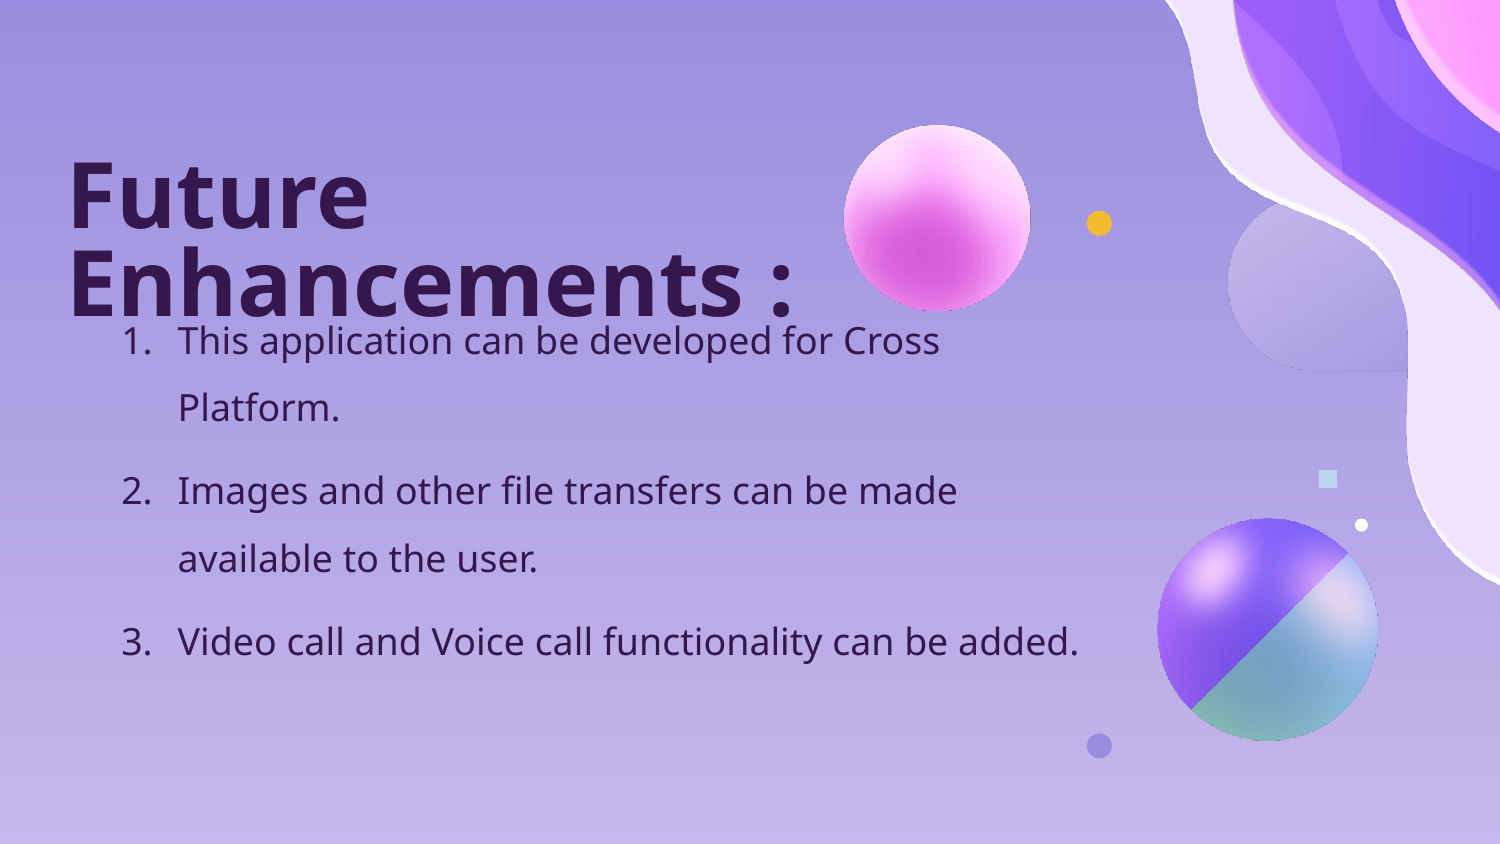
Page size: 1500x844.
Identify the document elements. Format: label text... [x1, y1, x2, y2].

list This application can be developed for Cross Platform. Images and other file transfers can be made available to the user. Video call and Voice call functionality can be added. [106, 315, 1086, 711]
title Future Enhancements : [51, 150, 908, 341]
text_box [1086, 210, 1369, 759]
picture [840, 0, 1500, 743]
